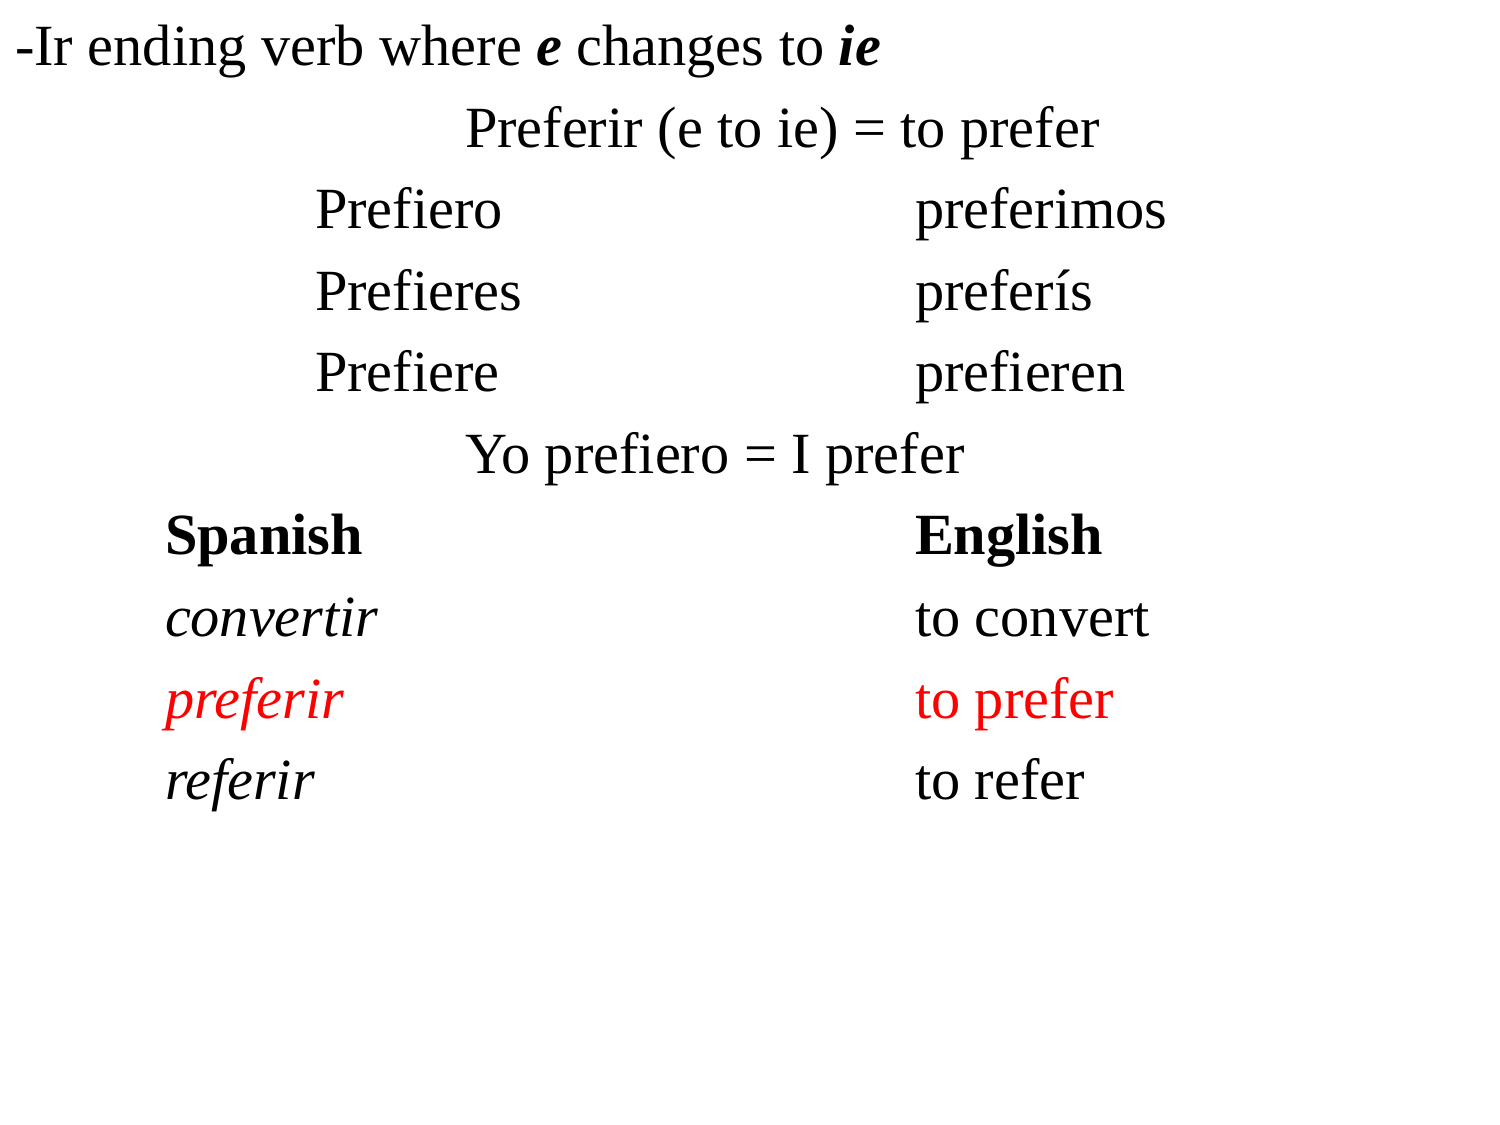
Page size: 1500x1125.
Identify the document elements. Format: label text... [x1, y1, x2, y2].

list -Ir ending verb where e changes to ie Preferir (e to ie) = to prefer Prefiero preferimos Prefieres preferís Prefiere prefieren Yo prefiero = I prefer Spanish English convertir to convert preferir to prefer referir to refer [0, 0, 1500, 1125]
